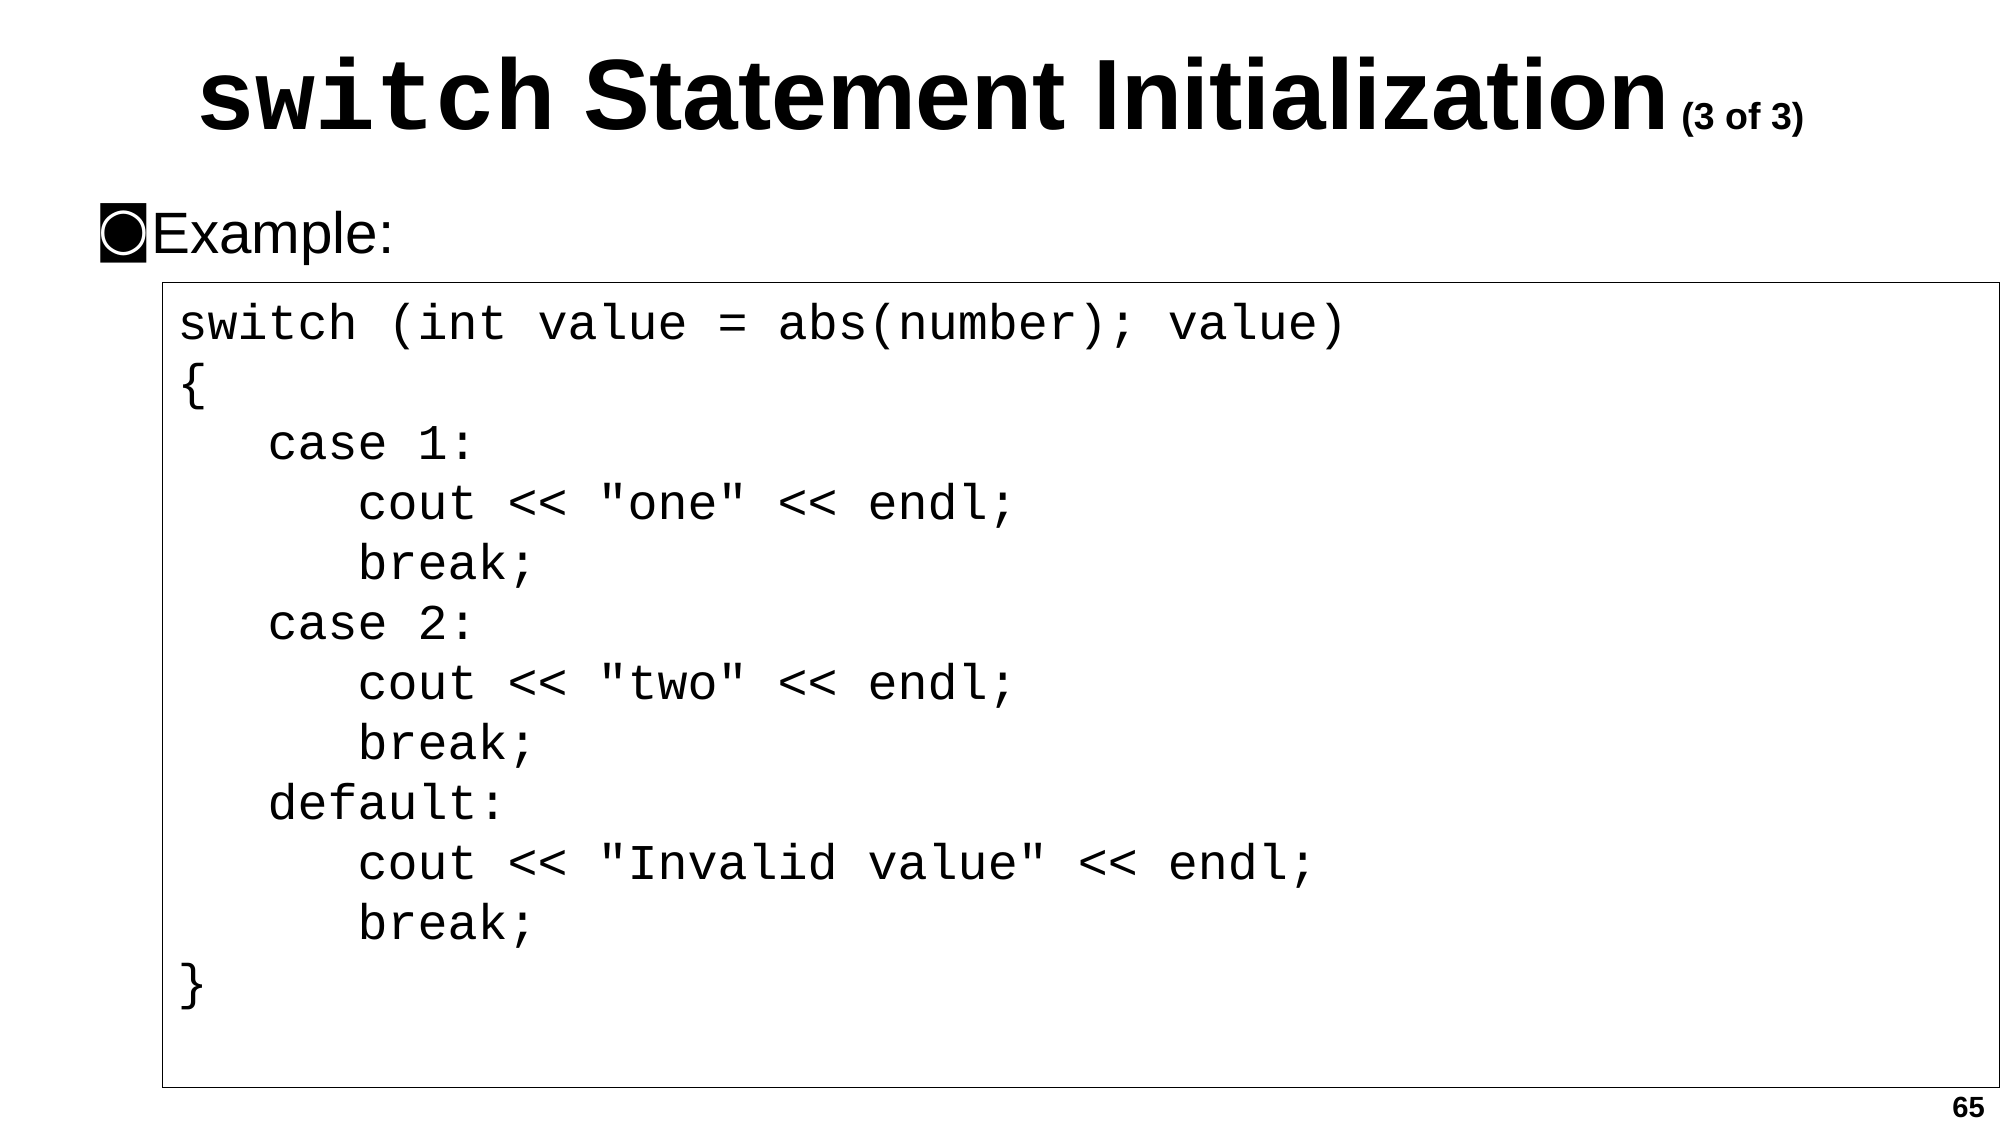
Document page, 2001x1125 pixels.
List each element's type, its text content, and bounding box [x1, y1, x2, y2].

list switch (int value = abs(number); value) { case 1: cout << "one" << endl; break; case 2: cout << "two" << endl; break; default: cout << "Invalid value" << endl; break; } [162, 282, 2000, 1088]
title switch Statement Initialization (3 of 3) [0, 0, 2000, 180]
list Example: [80, 187, 2000, 1088]
slide_number 65 [1909, 1088, 2000, 1125]
